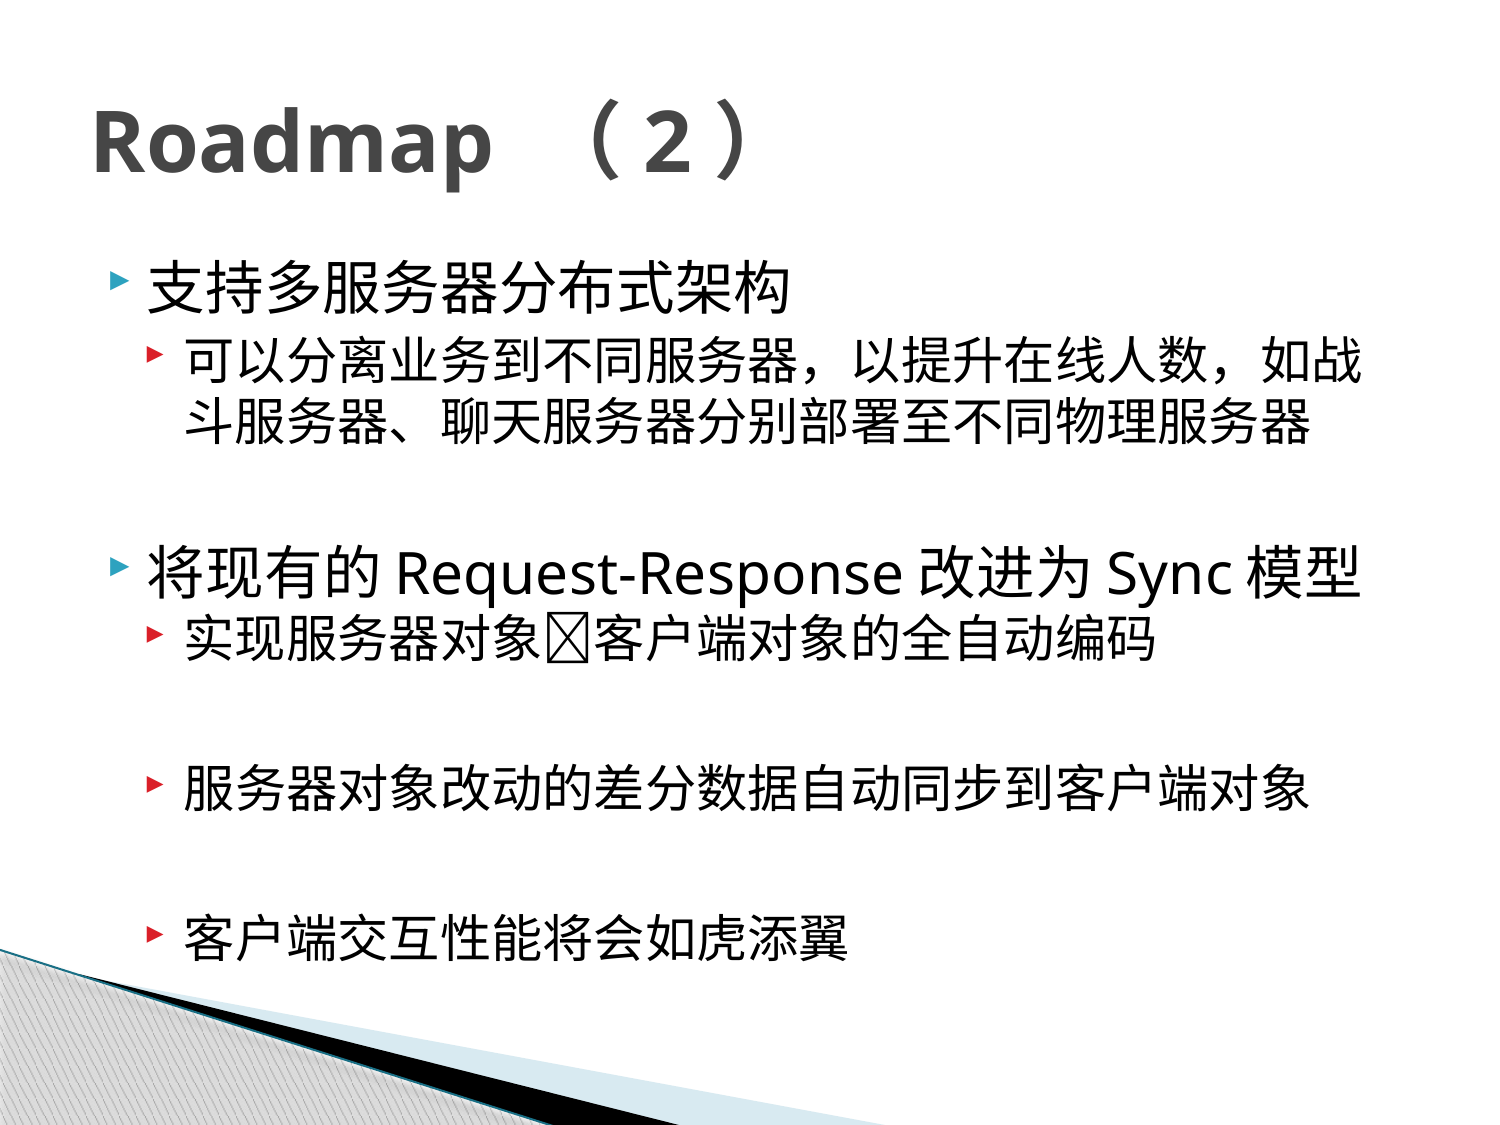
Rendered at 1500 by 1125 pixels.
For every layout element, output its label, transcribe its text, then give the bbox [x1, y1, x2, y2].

title Roadmap （2） [75, 45, 1425, 233]
list 支持多服务器分布式架构 可以分离业务到不同服务器，以提升在线人数，如战斗服务器、聊天服务器分别部署至不同物理服务器 将现有的Request-Response改进为Sync模型 实现服务器对象客户端对象的全自动编码 服务器对象改动的差分数据自动同步到客户端对象 客户端交互性能将会如虎添翼 [75, 243, 1425, 986]
